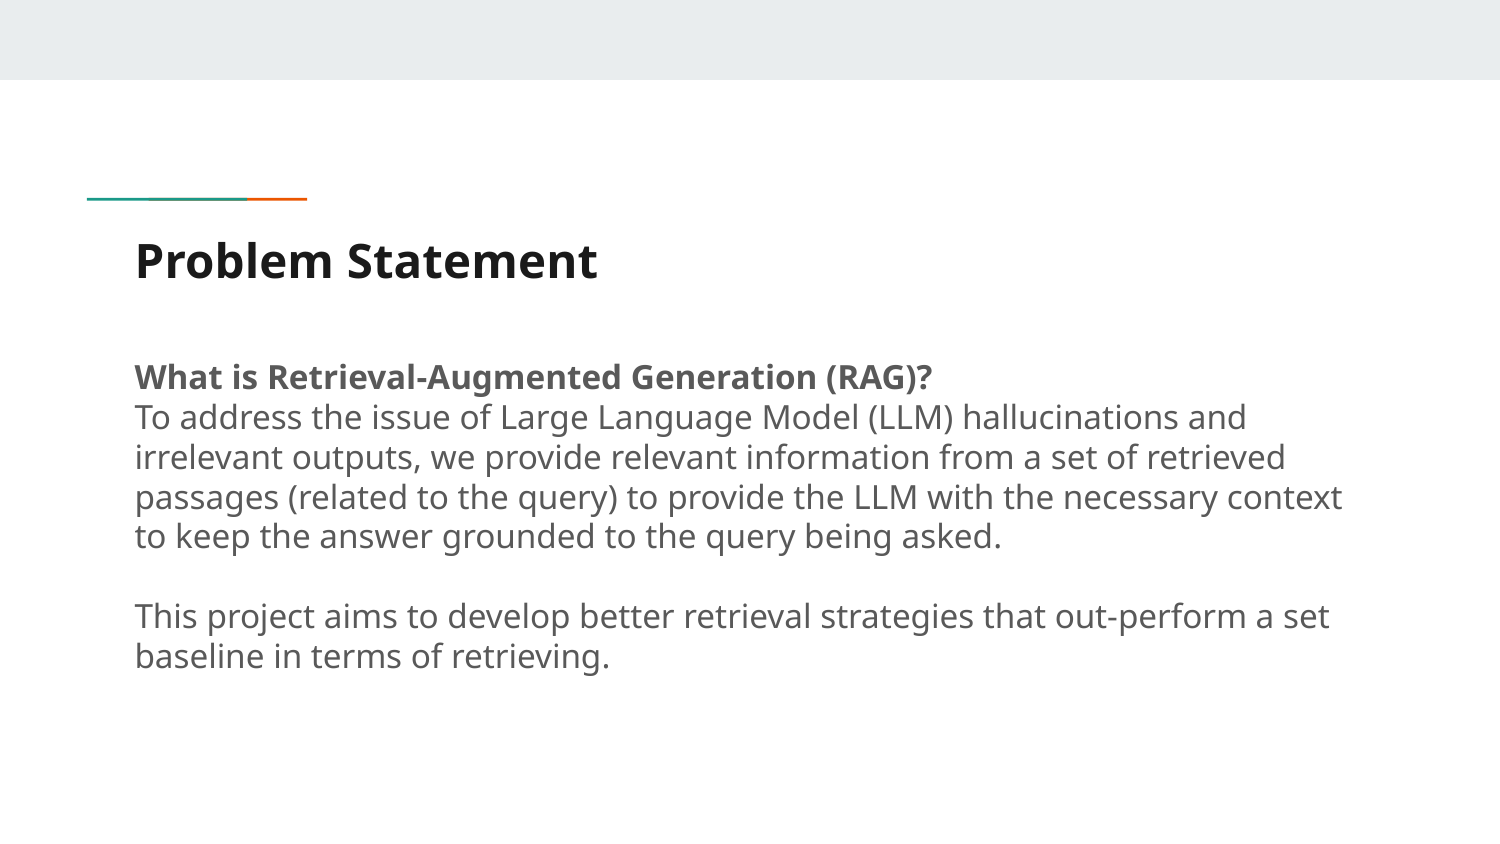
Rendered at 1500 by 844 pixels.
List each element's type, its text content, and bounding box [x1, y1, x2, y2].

list What is Retrieval-Augmented Generation (RAG)? To address the issue of Large Language Model (LLM) hallucinations and irrelevant outputs, we provide relevant information from a set of retrieved passages (related to the query) to provide the LLM with the necessary context to keep the answer grounded to the query being asked. This project aims to develop better retrieval strategies that out-perform a set baseline in terms of retrieving. [119, 341, 1381, 769]
title Problem Statement [119, 216, 1381, 305]
text_box [952, 396, 963, 400]
